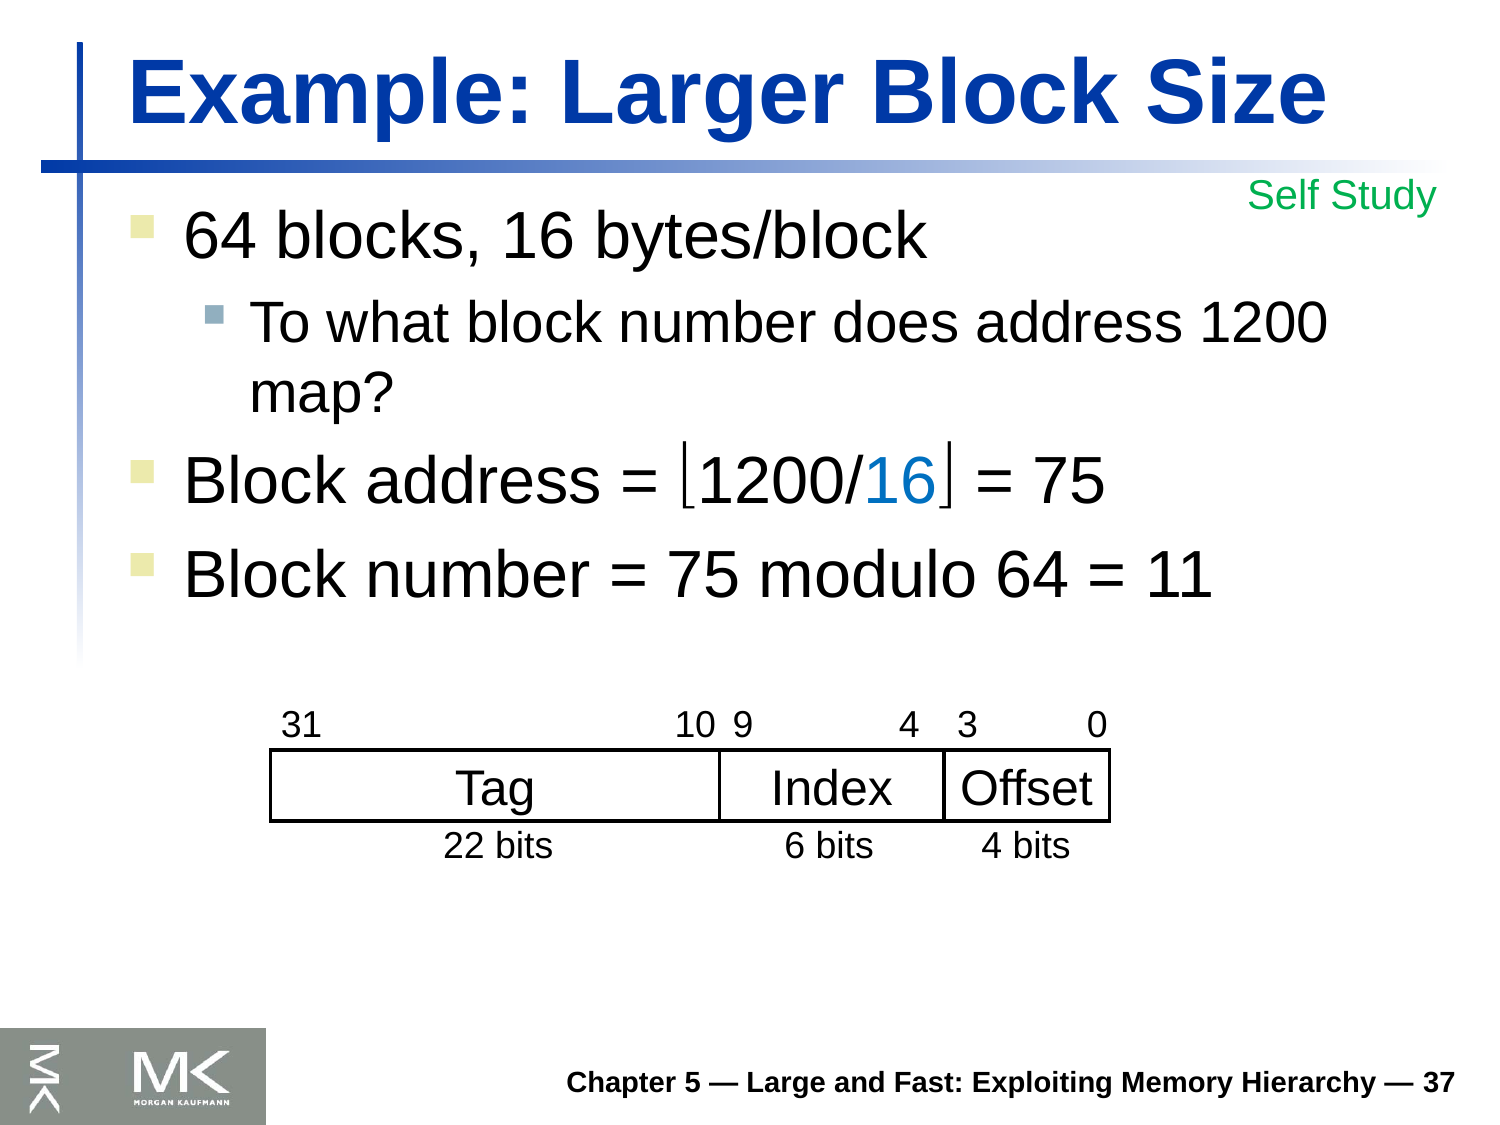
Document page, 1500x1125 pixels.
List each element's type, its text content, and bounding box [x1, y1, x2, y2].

footer Chapter 5 — Large and Fast: Exploiting Memory Hierarchy — 37 [277, 1046, 1471, 1106]
list 64 blocks, 16 bytes/block To what block number does address 1200 map? Block address = 1200/16 = 75 Block number = 75 modulo 64 = 11 [112, 184, 1469, 648]
picture [0, 1028, 266, 1125]
text_box Self Study [1232, 160, 1469, 225]
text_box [265, 692, 1124, 874]
title Example: Larger Block Size [112, 23, 1468, 149]
